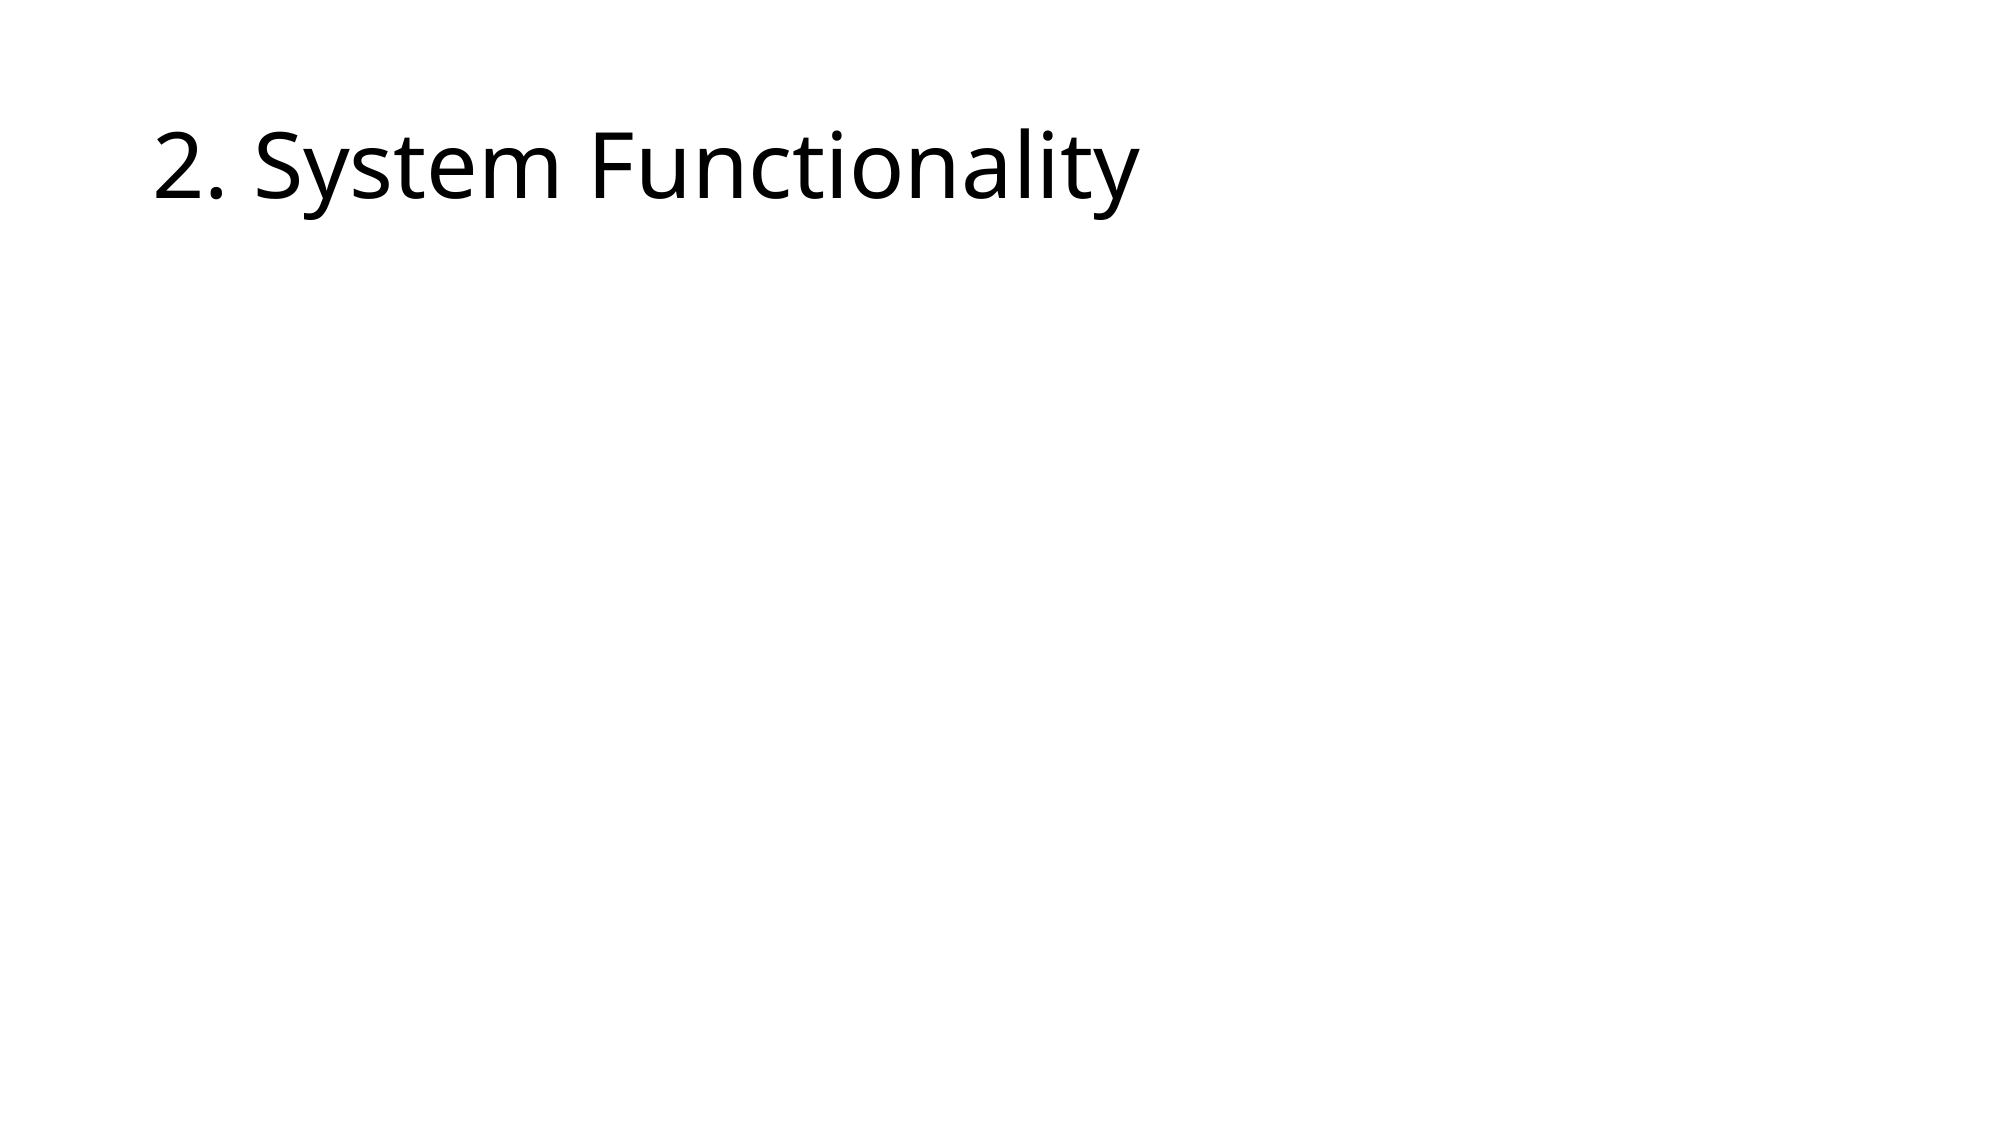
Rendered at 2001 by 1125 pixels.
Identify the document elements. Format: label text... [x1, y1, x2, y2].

title 2. System Functionality [137, 59, 1863, 278]
